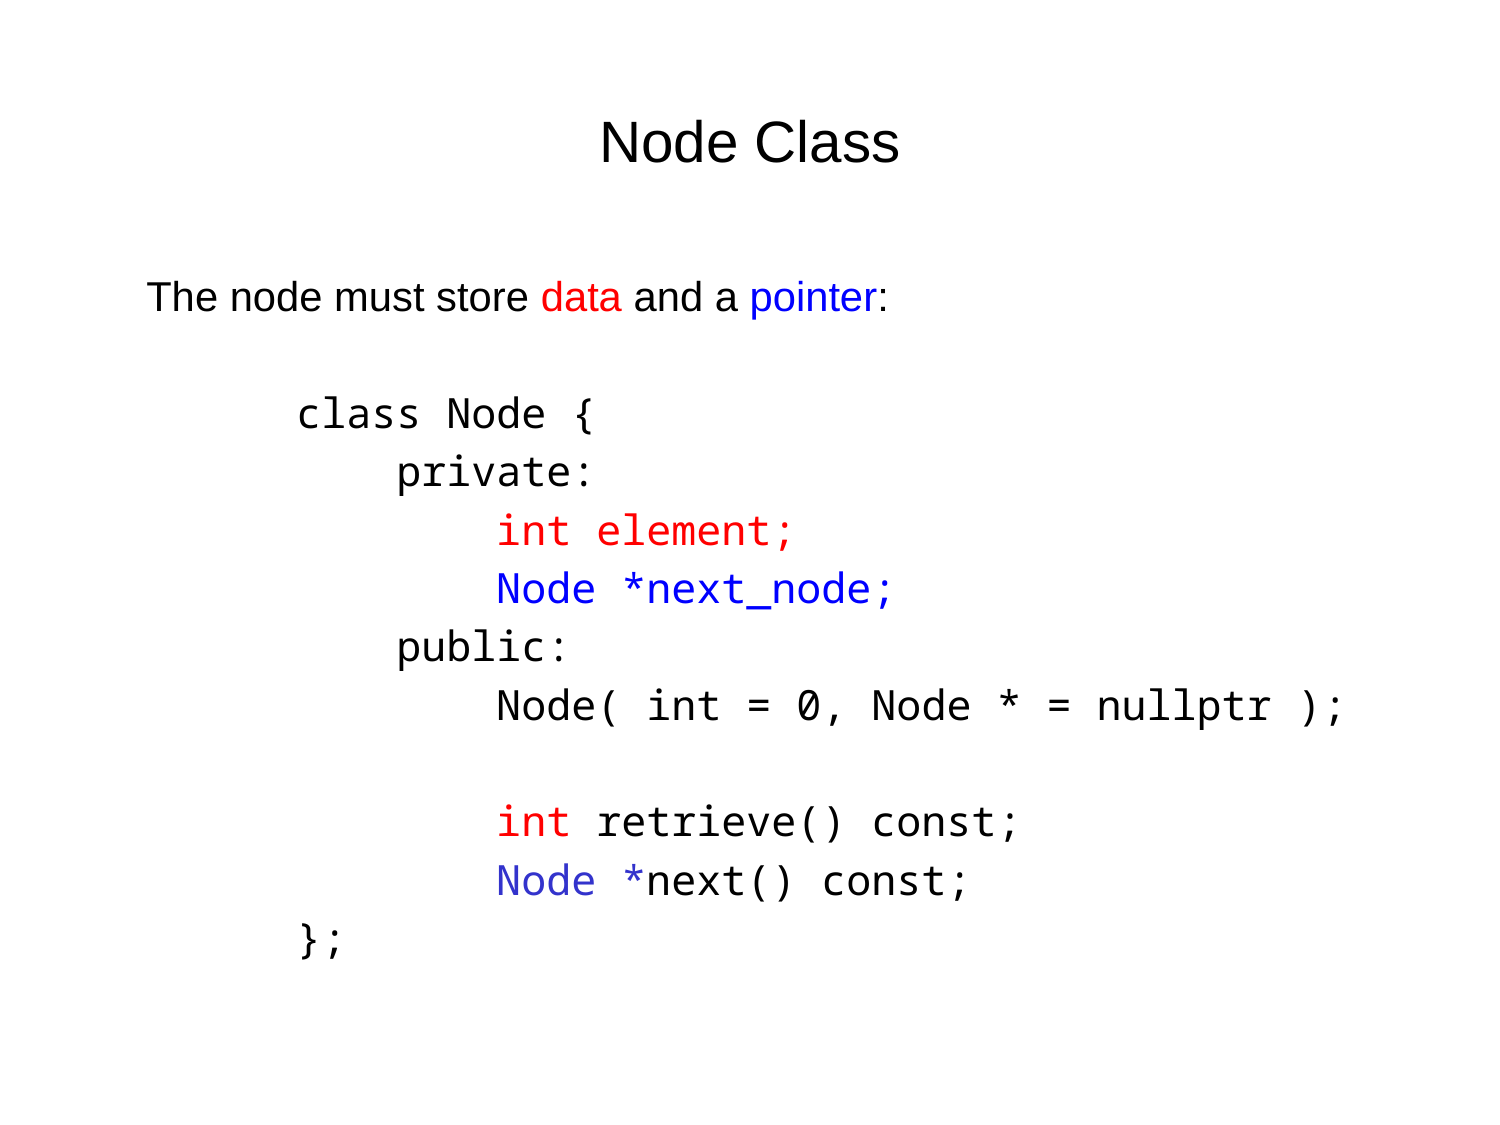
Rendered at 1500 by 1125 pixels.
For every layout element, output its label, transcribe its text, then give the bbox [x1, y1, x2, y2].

title Node Class [74, 44, 1426, 233]
list The node must store data and a pointer: class Node { private: int element; Node *next_node; public: Node( int = 0, Node * = nullptr ); int retrieve() const; Node *next() const; }; [74, 262, 1426, 1006]
